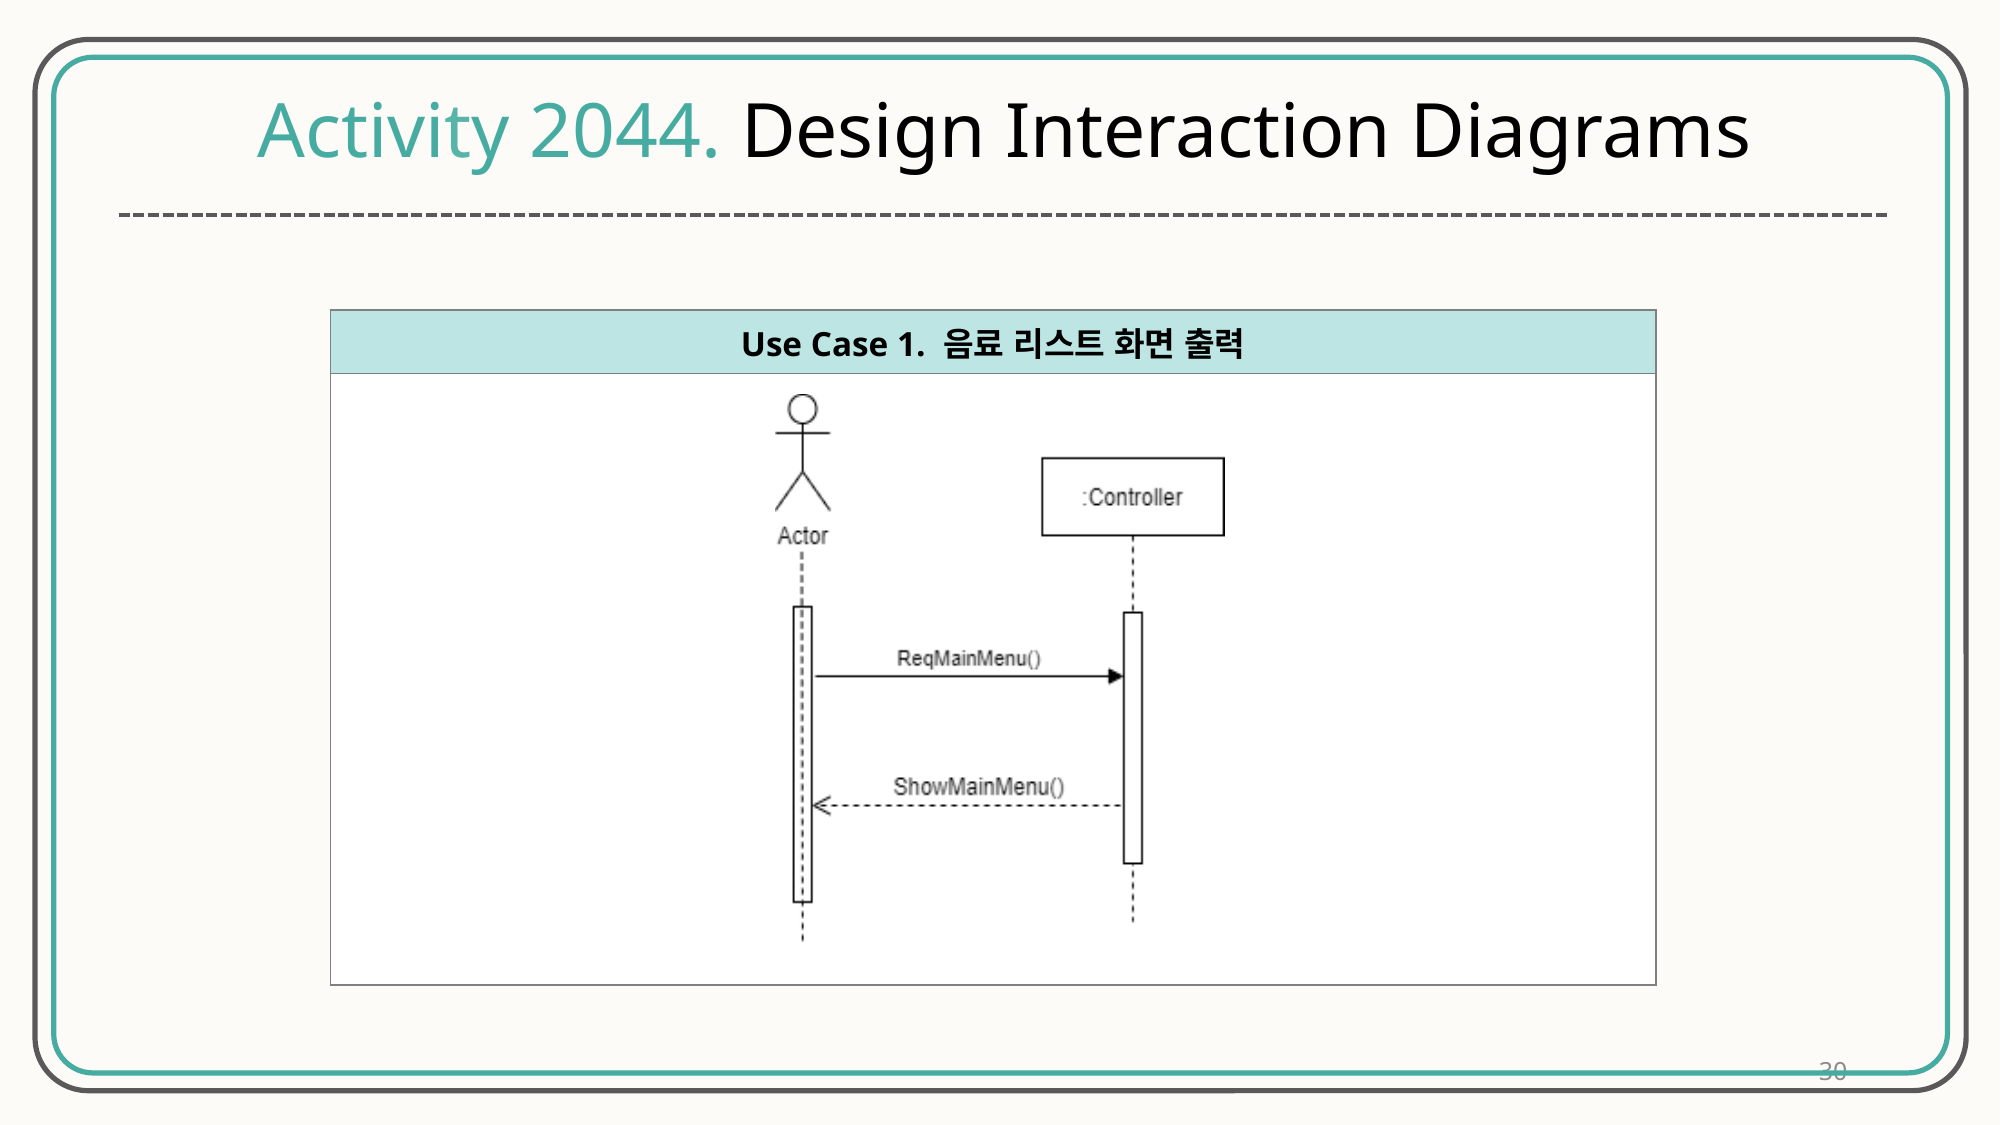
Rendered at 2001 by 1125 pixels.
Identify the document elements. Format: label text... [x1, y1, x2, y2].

text_box [33, 38, 1968, 1092]
picture [775, 394, 1225, 945]
text_box Activity 2044. Design Interaction Diagrams [242, 75, 1767, 181]
table_cell [331, 374, 1655, 984]
table_header Use Case 1. 음료 리스트 화면 출력 [331, 311, 1655, 373]
slide_number 30 [1412, 1042, 1863, 1103]
